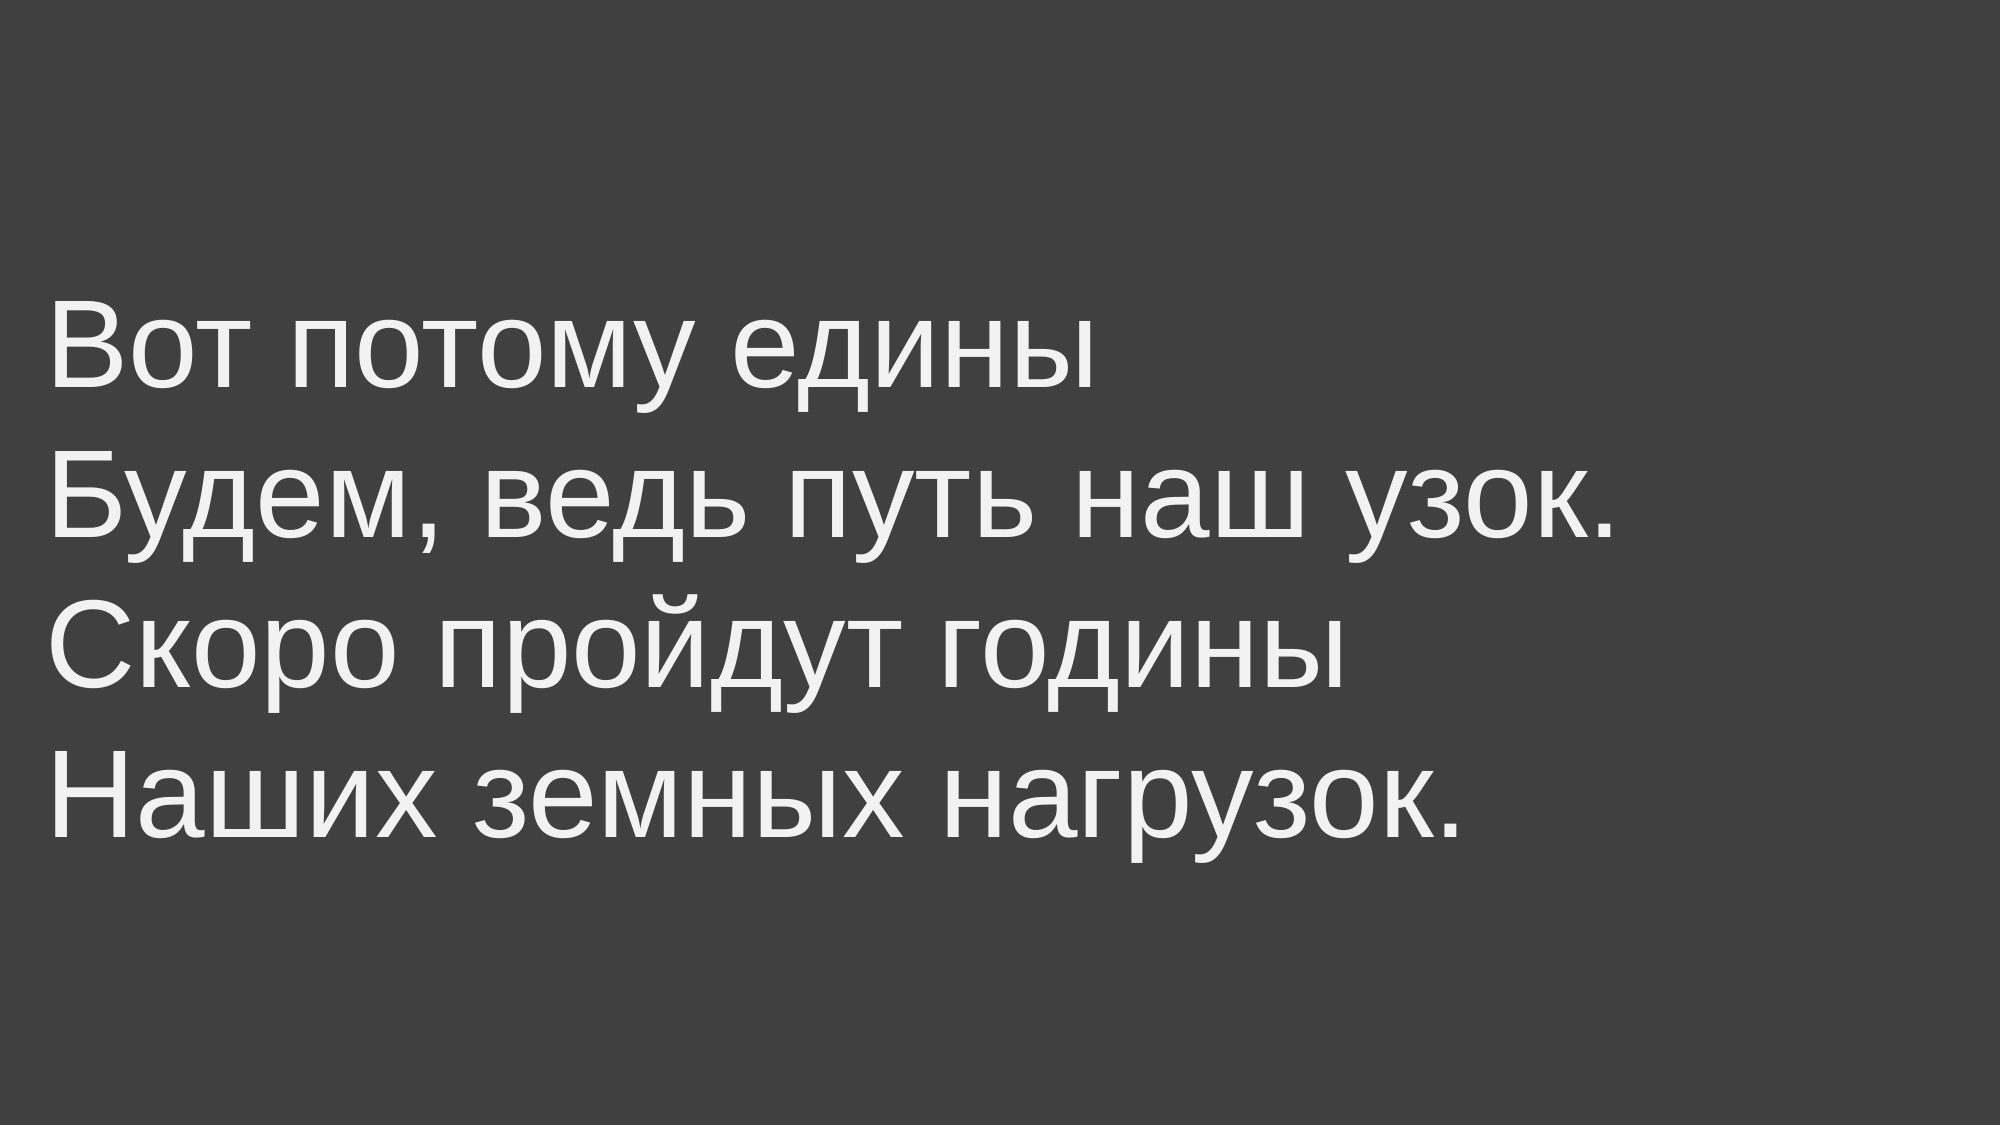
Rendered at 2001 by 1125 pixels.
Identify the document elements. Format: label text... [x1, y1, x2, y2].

text_box Вот потому едины Будем, ведь путь наш узок. Скоро пройдут годины Наших земных нагрузок. [30, 89, 1981, 1037]
